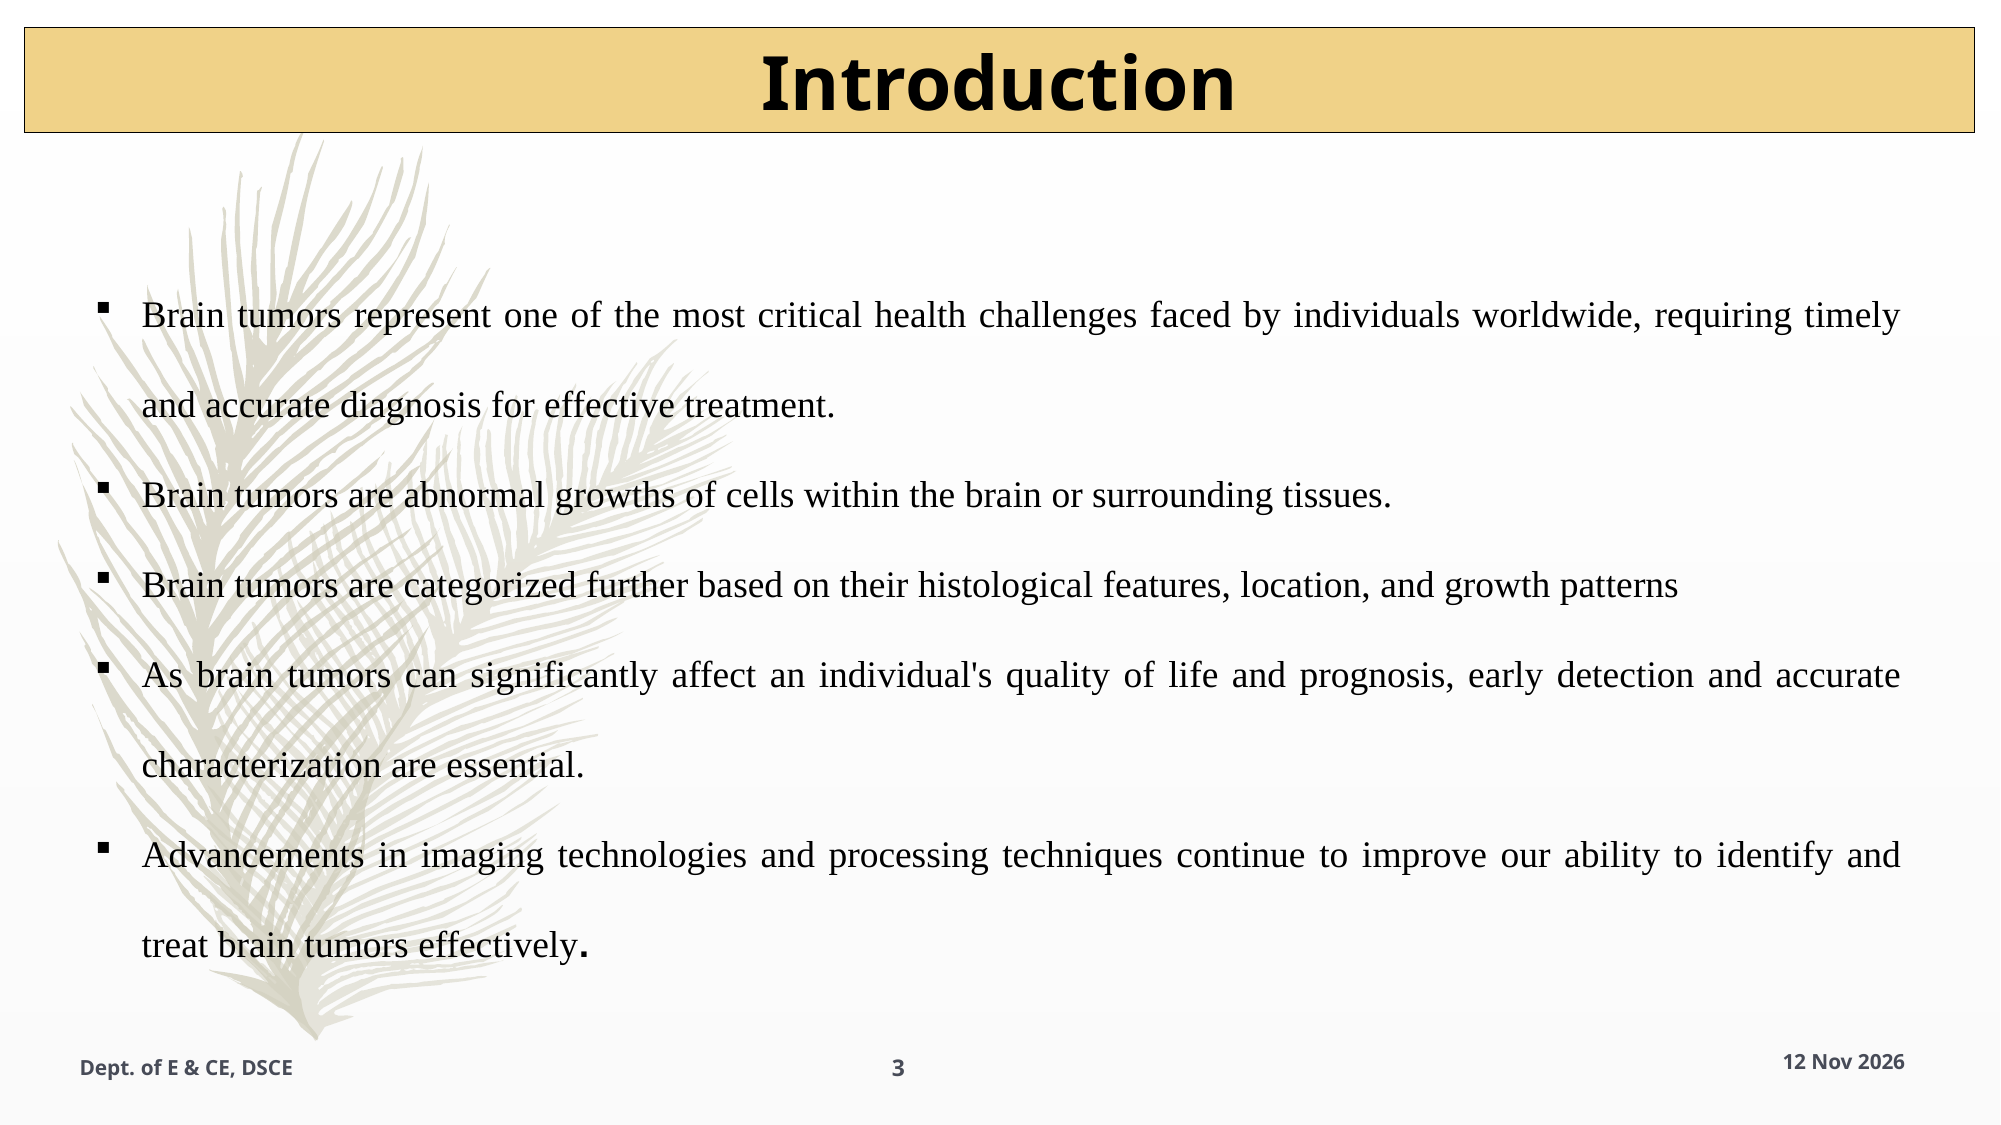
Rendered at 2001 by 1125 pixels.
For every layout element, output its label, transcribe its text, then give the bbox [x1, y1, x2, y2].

slide_number 3 [747, 1032, 1050, 1093]
slide_number 15-Jan-25 [1470, 1032, 1920, 1093]
text_box Introduction [24, 27, 1975, 133]
footer Dept. of E & CE, DSCE [64, 1032, 400, 1101]
text_box Brain tumors represent one of the most critical health challenges faced by individuals worldwide, requiring timely and accurate diagnosis for effective treatment. Brain tumors are abnormal growths of cells within the brain or surrounding tissues. Brain tumors are categorized further based on their histological features, location, and growth patterns As brain tumors can significantly affect an individual's quality of life and prognosis, early detection and accurate characterization are essential. Advancements in imaging technologies and processing techniques continue to improve our ability to identify and treat brain tumors effectively. [80, 237, 1919, 973]
